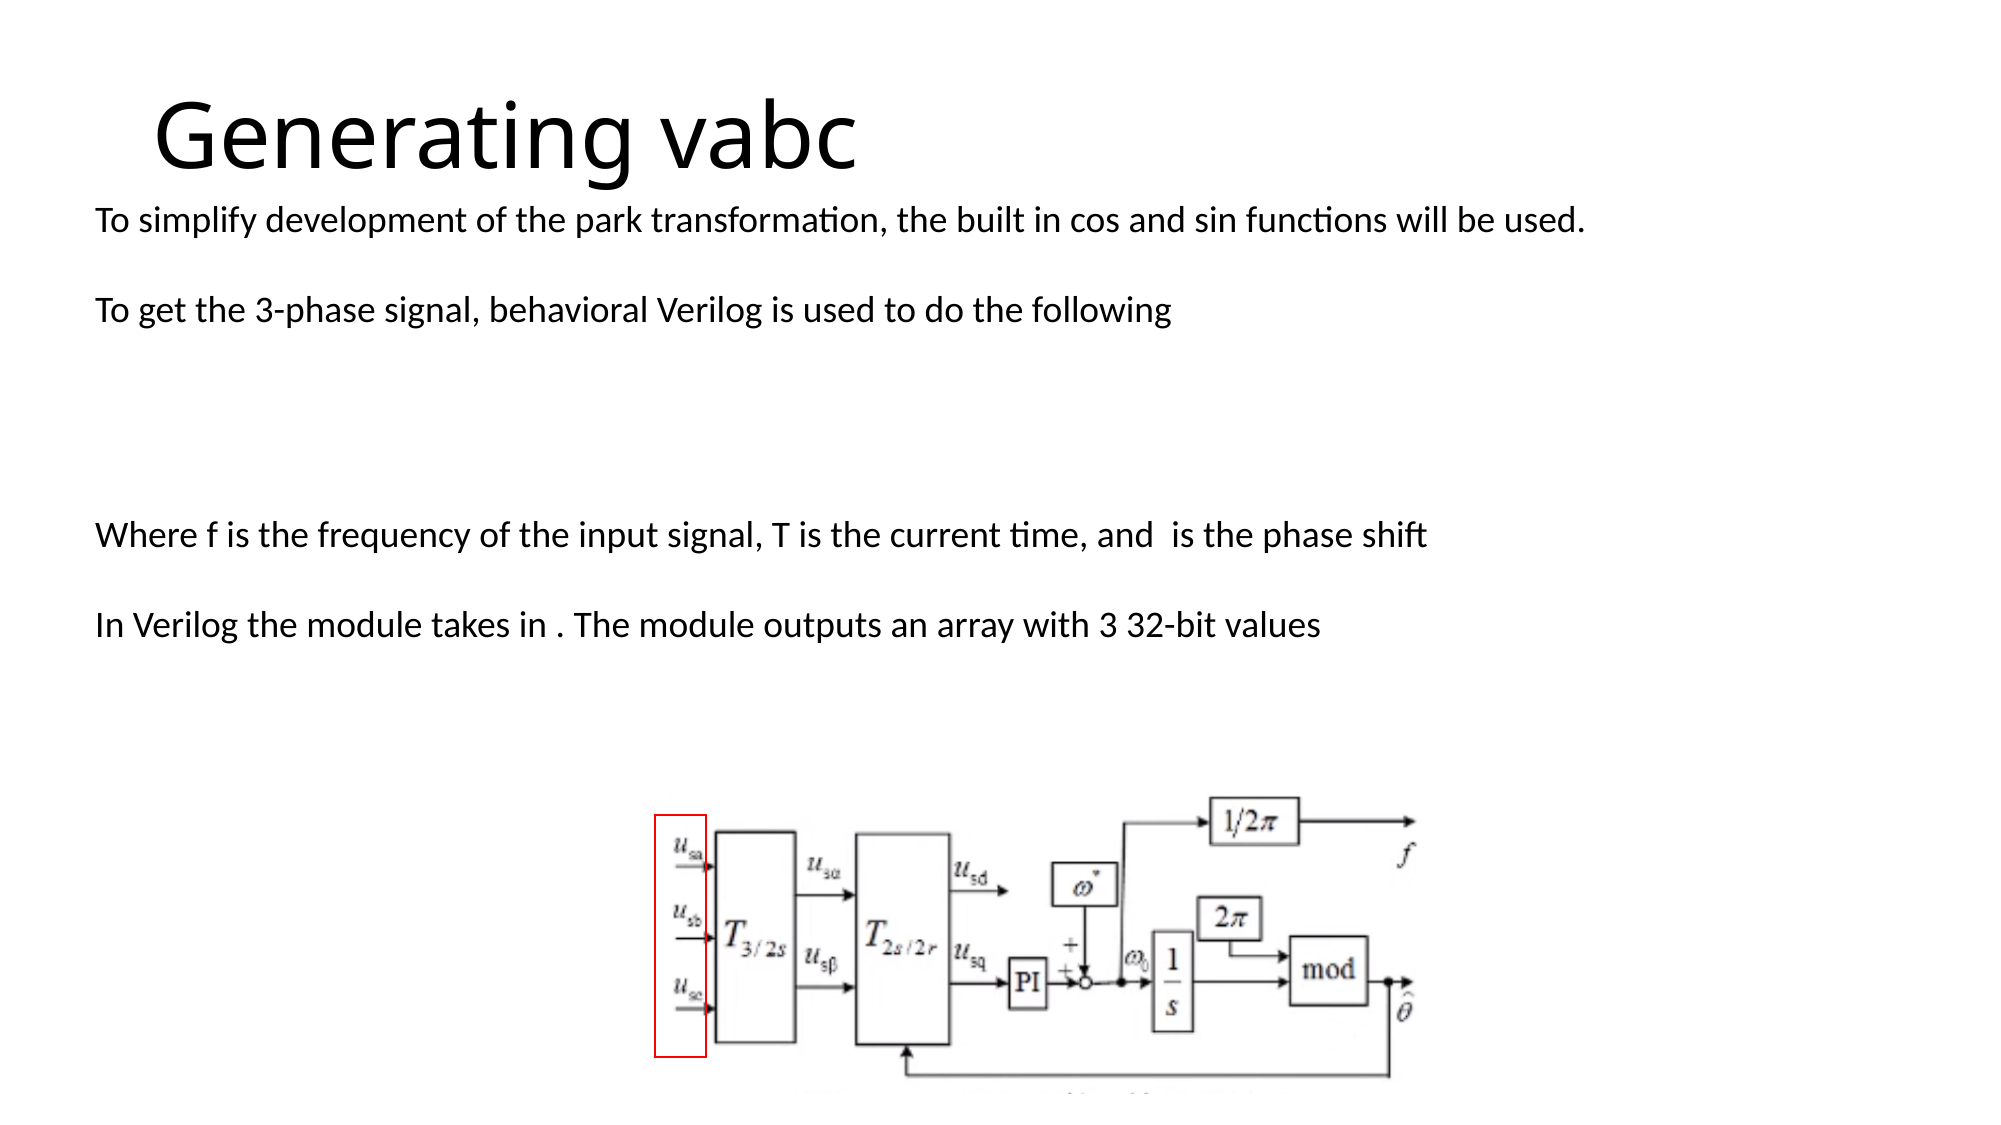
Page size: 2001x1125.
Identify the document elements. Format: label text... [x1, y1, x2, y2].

title Generating vabc [137, 30, 1863, 248]
picture [668, 781, 1438, 1094]
text_box [654, 814, 668, 1058]
